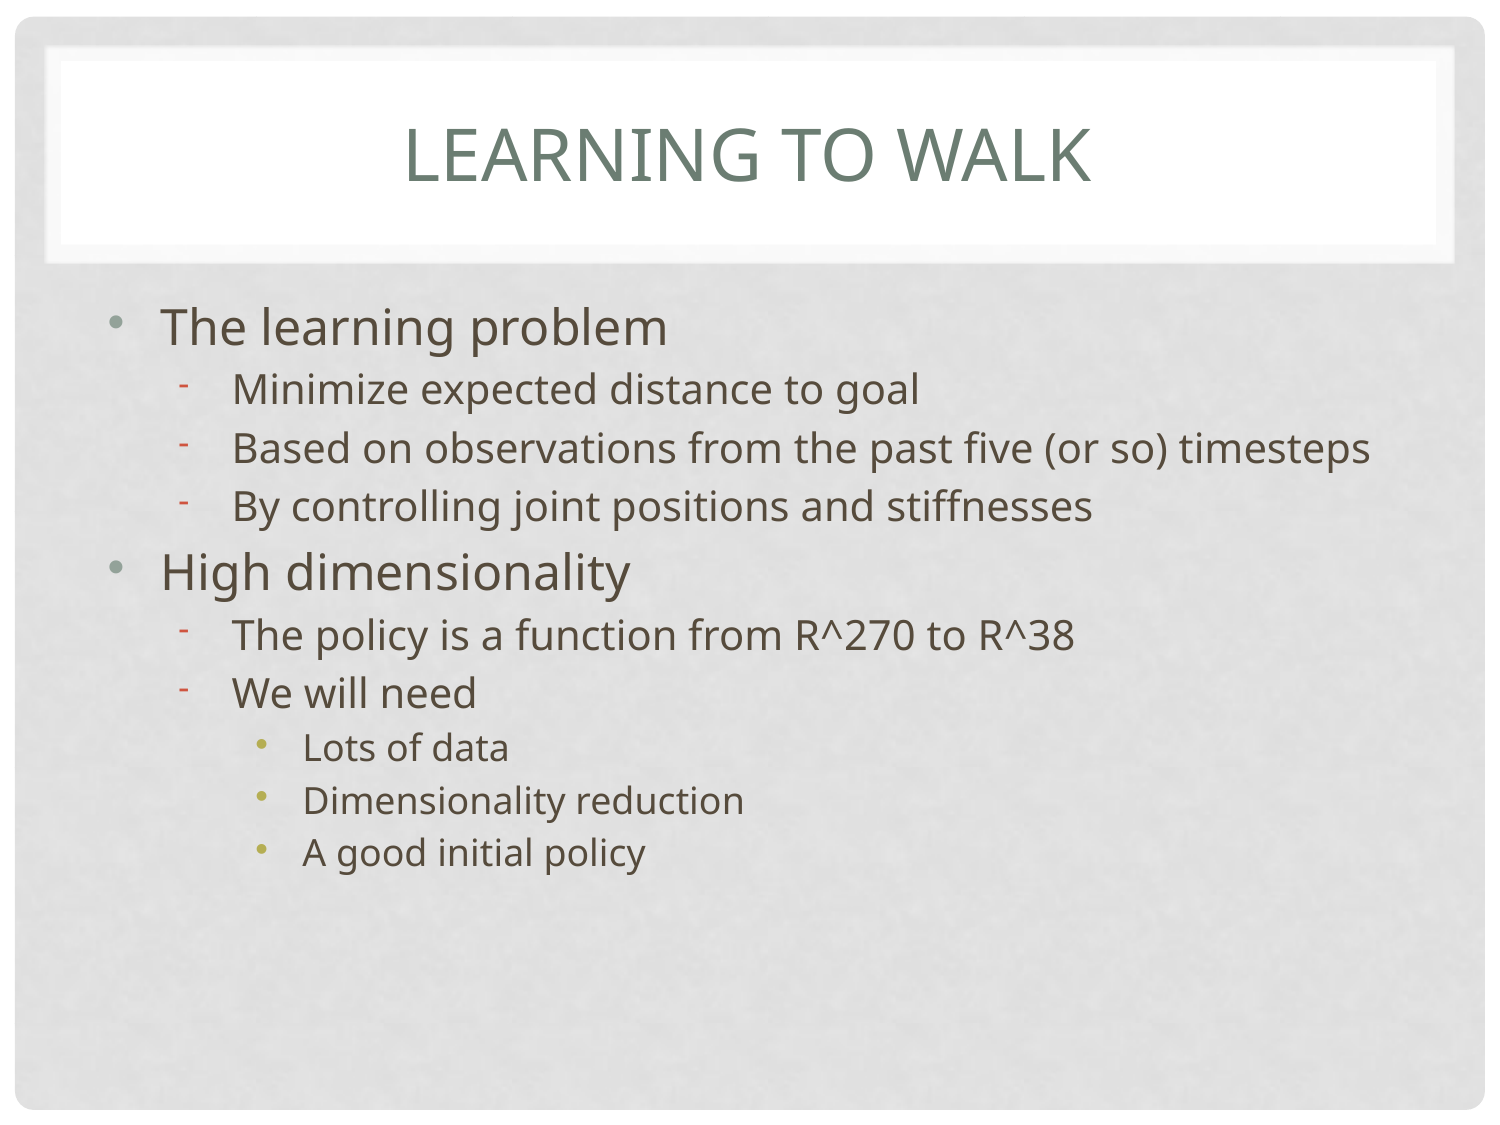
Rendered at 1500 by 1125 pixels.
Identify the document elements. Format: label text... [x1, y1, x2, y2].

title Learning to walk [69, 66, 1425, 238]
list The learning problem Minimize expected distance to goal Based on observations from the past five (or so) timesteps By controlling joint positions and stiffnesses High dimensionality The policy is a function from R^270 to R^38 We will need Lots of data Dimensionality reduction A good initial policy [75, 287, 1425, 1005]
